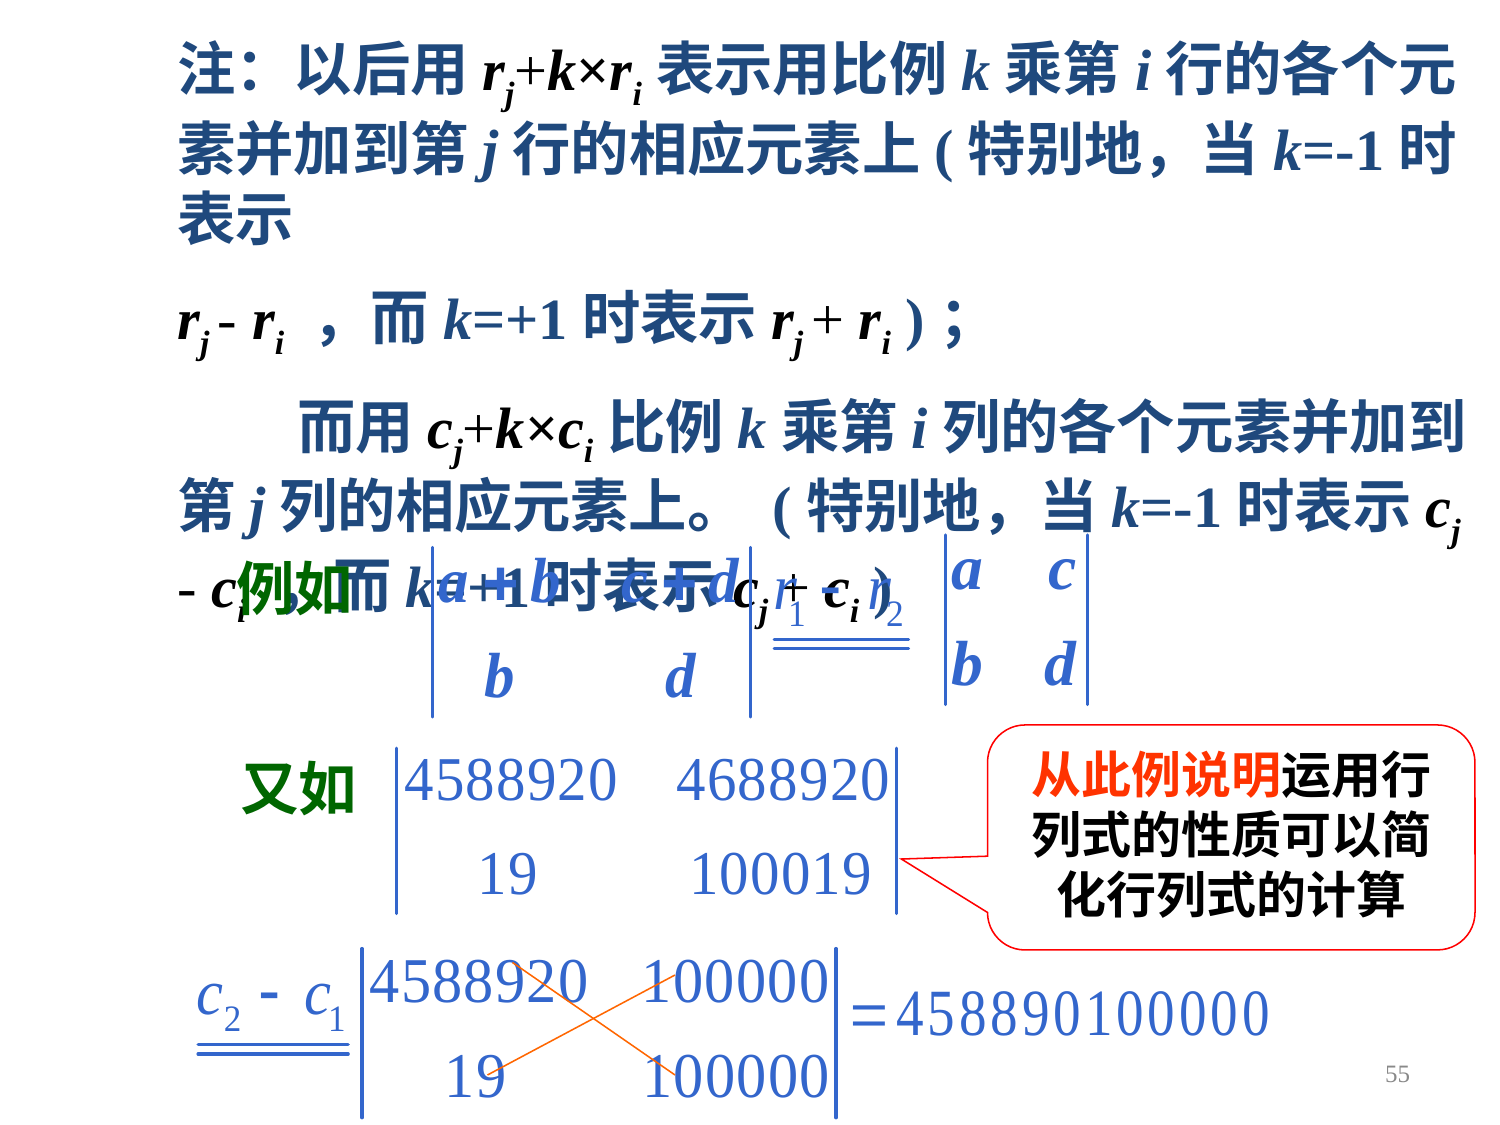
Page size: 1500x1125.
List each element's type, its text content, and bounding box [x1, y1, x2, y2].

text_box 从此例说明运用行列式的性质可以简化行列式的计算 [915, 724, 1476, 950]
text_box 例如 [221, 544, 368, 630]
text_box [837, 974, 1281, 1048]
text_box 注：以后用rj+k×ri表示用比例k乘第i行的各个元素并加到第j行的相应元素上(特别地，当k=-1时表示 rj - ri ，而k=+1时表示rj + ri )； 而用cj+k×ci比例k乘第i列的各个元素并加到第j列的相应元素上。 (特别地，当k=-1时表示cj - ci ，而k=+1时表示cj + ci ) [162, 24, 1500, 637]
slide_number 55 [1074, 1042, 1425, 1103]
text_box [487, 962, 676, 1076]
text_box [187, 949, 344, 1065]
text_box 又如 [225, 744, 372, 830]
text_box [763, 544, 920, 660]
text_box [349, 937, 851, 1125]
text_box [384, 737, 910, 921]
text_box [420, 531, 765, 726]
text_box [932, 519, 1101, 713]
